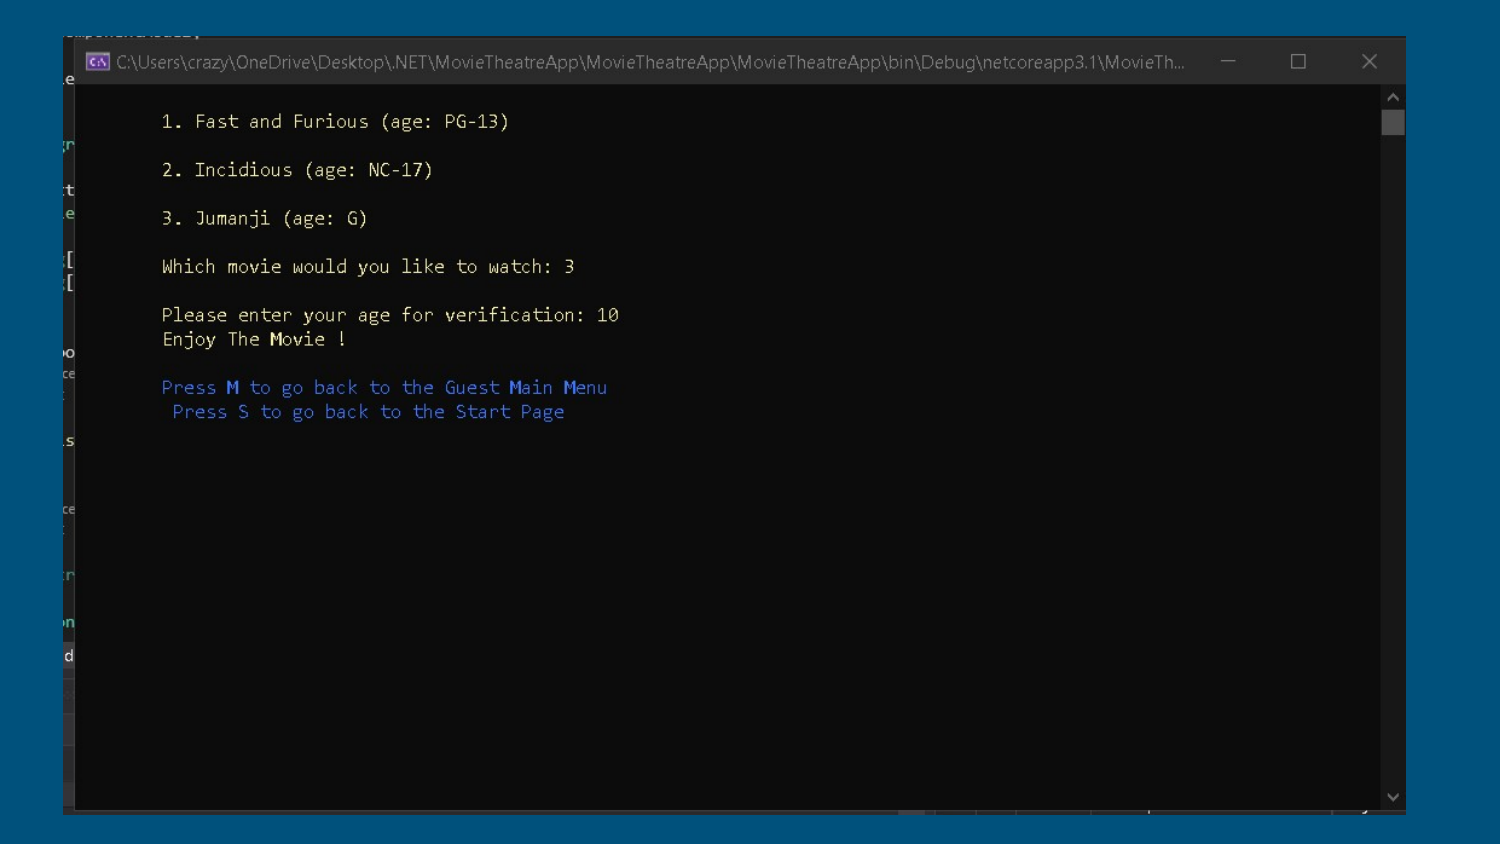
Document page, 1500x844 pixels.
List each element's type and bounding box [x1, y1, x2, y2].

picture [64, 37, 1405, 814]
